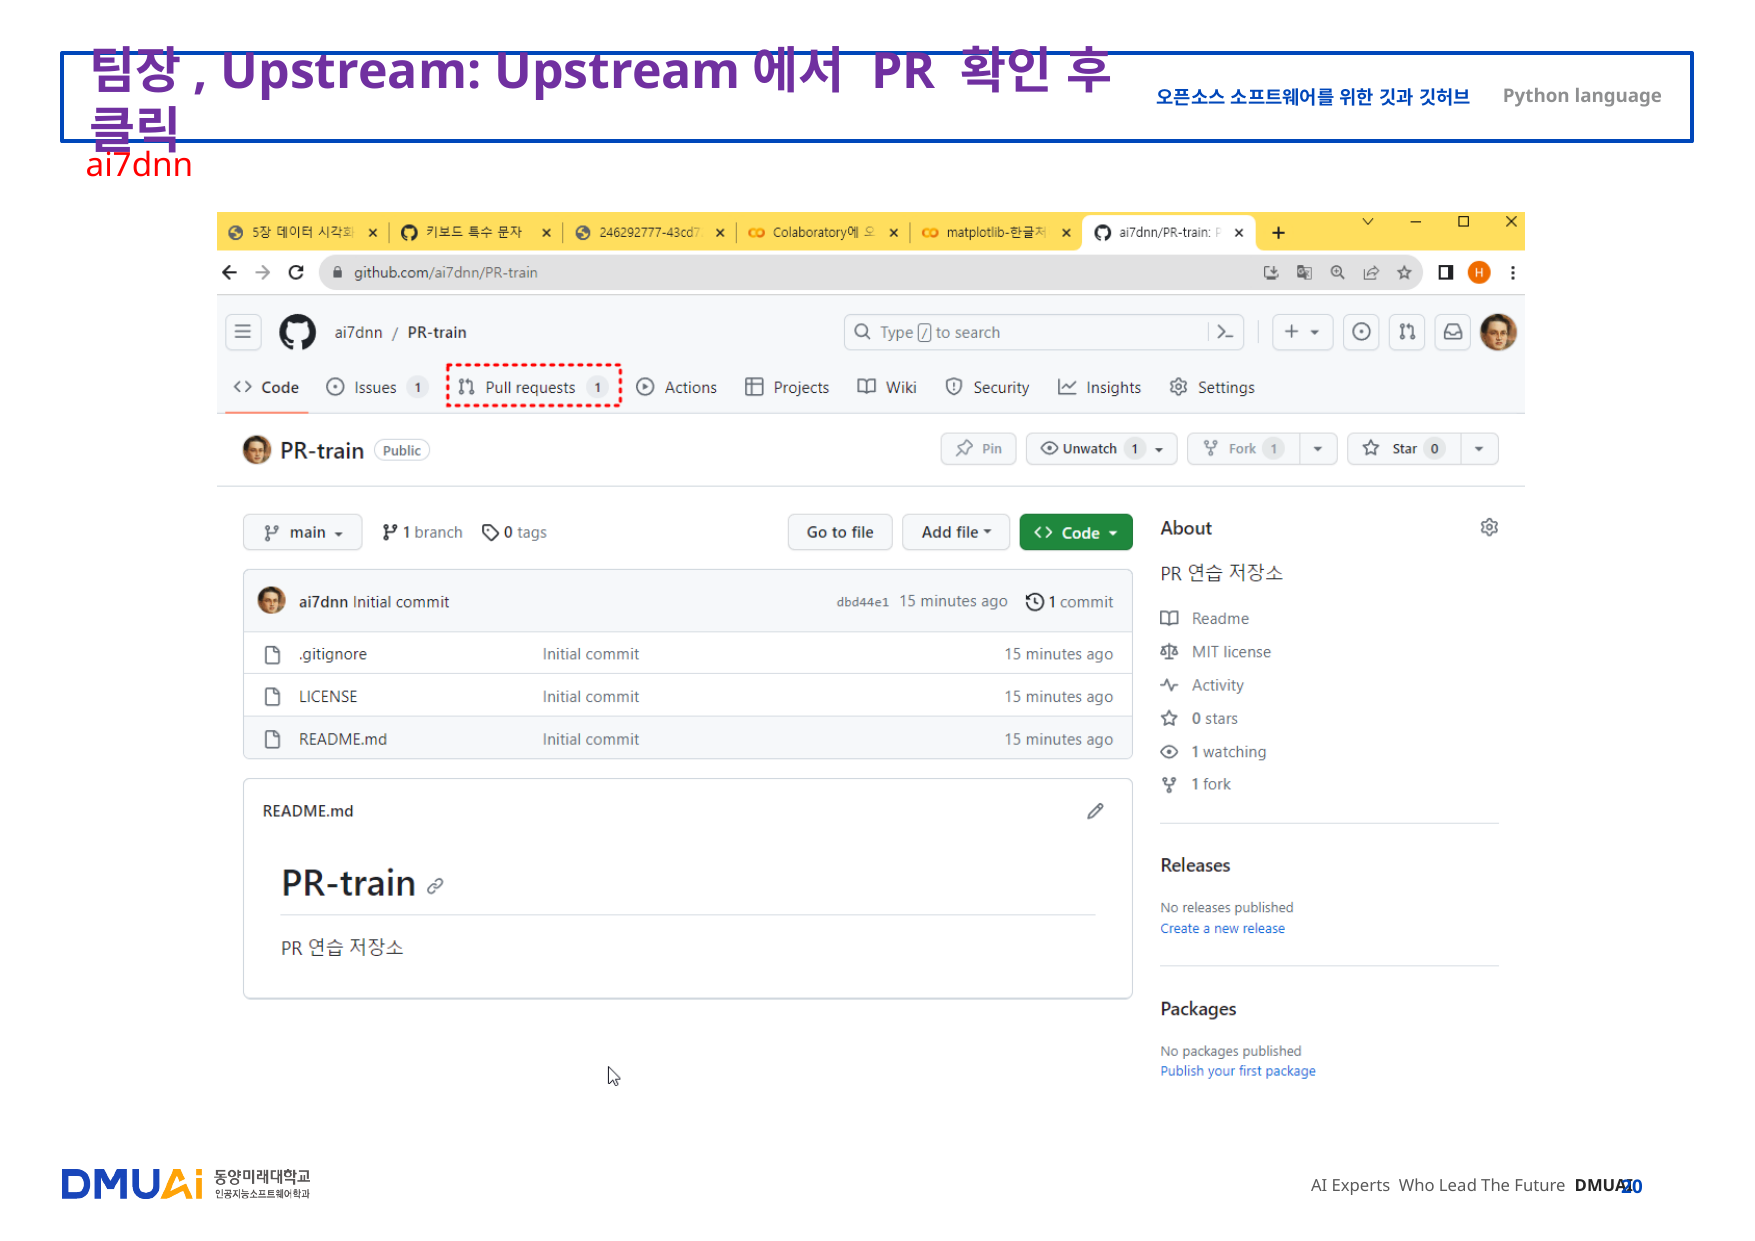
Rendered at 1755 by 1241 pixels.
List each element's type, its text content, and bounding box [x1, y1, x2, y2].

picture [217, 212, 1525, 1111]
title 팀장, Upstream: Upstream에서 PR 확인 후 클릭 [72, 69, 1220, 128]
picture [62, 1169, 310, 1199]
text_box ai7dnn [70, 135, 209, 191]
